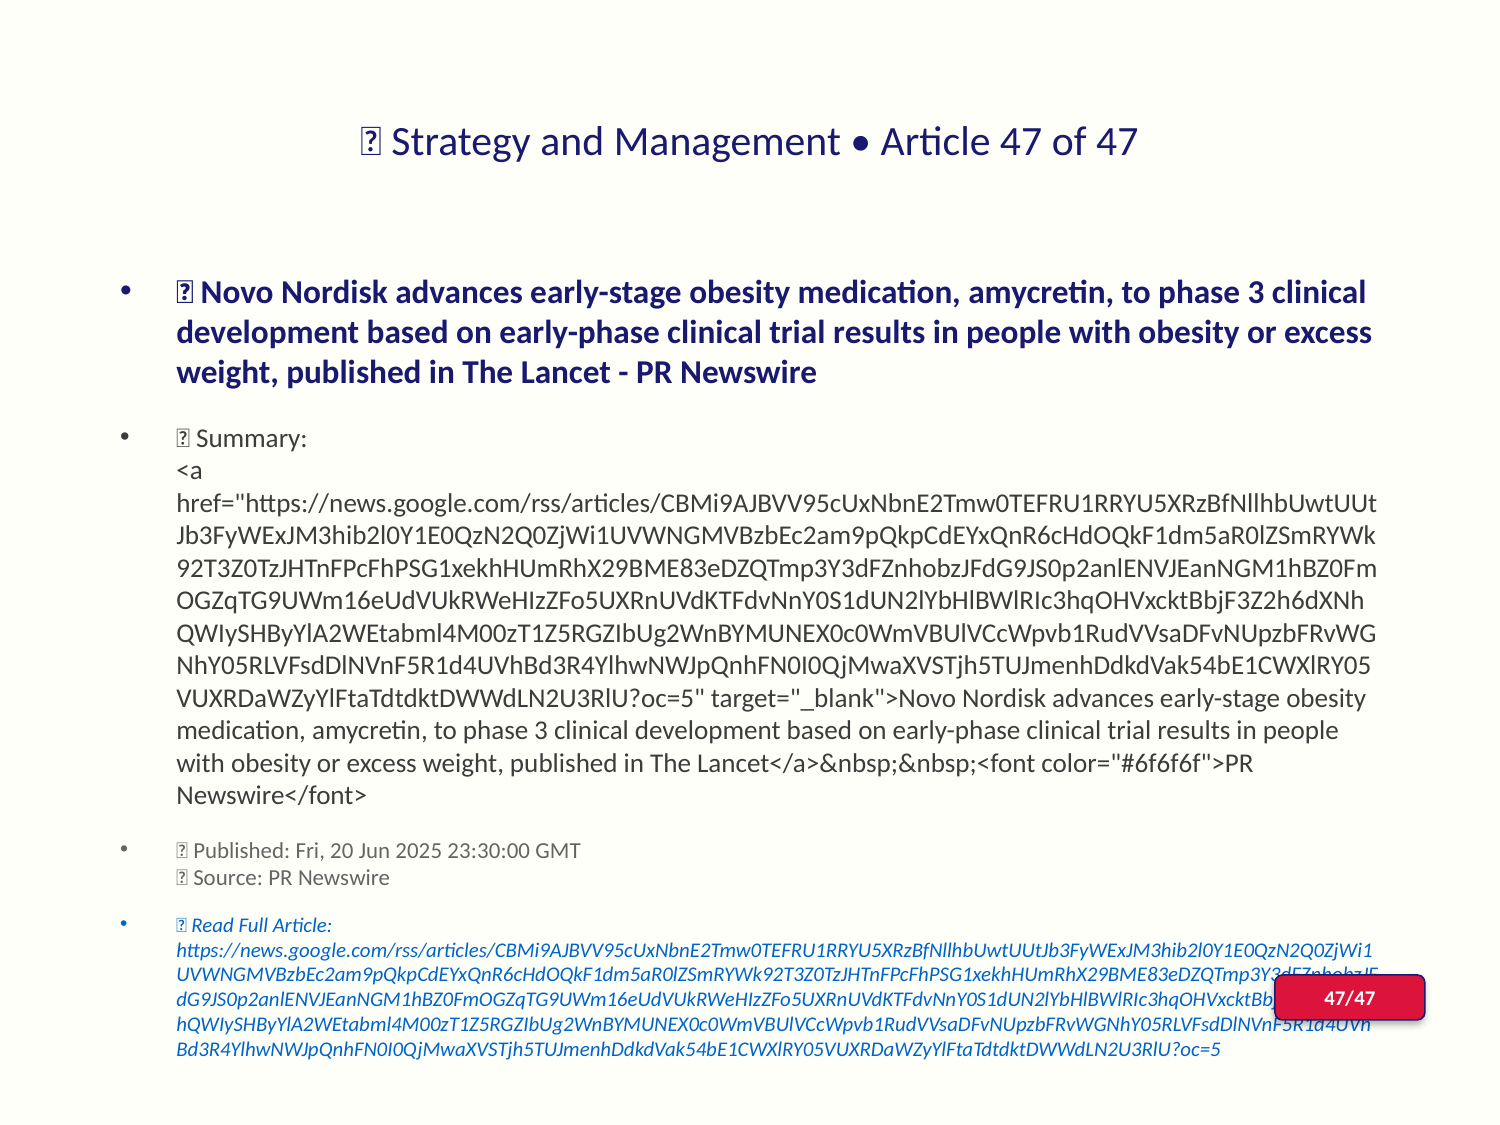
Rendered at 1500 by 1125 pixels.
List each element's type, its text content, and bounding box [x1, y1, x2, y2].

title 📰 Strategy and Management • Article 47 of 47 [75, 45, 1425, 233]
text_box 47/47 [1274, 974, 1426, 1021]
list 📌 Novo Nordisk advances early-stage obesity medication, amycretin, to phase 3 clinical development based on early-phase clinical trial results in people with obesity or excess weight, published in The Lancet - PR Newswire 📝 Summary: <a href="https://news.google.com/rss/articles/CBMi9AJBVV95cUxNbnE2Tmw0TEFRU1RRYU5XRzBfNllhbUwtUUtJb3FyWExJM3hib2l0Y1E0QzN2Q0ZjWi1UVWNGMVBzbEc2am9pQkpCdEYxQnR6cHdOQkF1dm5aR0lZSmRYWk92T3Z0TzJHTnFPcFhPSG1xekhHUmRhX29BME83eDZQTmp3Y3dFZnhobzJFdG9JS0p2anlENVJEanNGM1hBZ0FmOGZqTG9UWm16eUdVUkRWeHIzZFo5UXRnUVdKTFdvNnY0S1dUN2lYbHlBWlRIc3hqOHVxcktBbjF3Z2h6dXNhQWIySHByYlA2WEtabml4M00zT1Z5RGZIbUg2WnBYMUNEX0c0WmVBUlVCcWpvb1RudVVsaDFvNUpzbFRvWGNhY05RLVFsdDlNVnF5R1d4UVhBd3R4YlhwNWJpQnhFN0I0QjMwaXVSTjh5TUJmenhDdkdVak54bE1CWXlRY05VUXRDaWZyYlFtaTdtdktDWWdLN2U3RlU?oc=5" target="_blank">Novo Nordisk advances early-stage obesity medication, amycretin, to phase 3 clinical development based on early-phase clinical trial results in people with obesity or excess weight, published in The Lancet</a>&nbsp;&nbsp;<font color="#6f6f6f">PR Newswire</font> 📅 Published: Fri, 20 Jun 2025 23:30:00 GMT 📰 Source: PR Newswire 🔗 Read Full Article: https://news.google.com/rss/articles/CBMi9AJBVV95cUxNbnE2Tmw0TEFRU1RRYU5XRzBfNllhbUwtUUtJb3FyWExJM3hib2l0Y1E0QzN2Q0ZjWi1UVWNGMVBzbEc2am9pQkpCdEYxQnR6cHdOQkF1dm5aR0lZSmRYWk92T3Z0TzJHTnFPcFhPSG1xekhHUmRhX29BME83eDZQTmp3Y3dFZnhobzJFdG9JS0p2anlENVJEanNGM1hBZ0FmOGZqTG9UWm16eUdVUkRWeHIzZFo5UXRnUVdKTFdvNnY0S1dUN2lYbHlBWlRIc3hqOHVxcktBbjF3Z2h6dXNhQWIySHByYlA2WEtabml4M00zT1Z5RGZIbUg2WnBYMUNEX0c0WmVBUlVCcWpvb1RudVVsaDFvNUpzbFRvWGNhY05RLVFsdDlNVnF5R1d4UVhBd3R4YlhwNWJpQnhFN0I0QjMwaXVSTjh5TUJmenhDdkdVak54bE1CWXlRY05VUXRDaWZyYlFtaTdtdktDWWdLN2U3RlU?oc=5 [75, 262, 1425, 1005]
